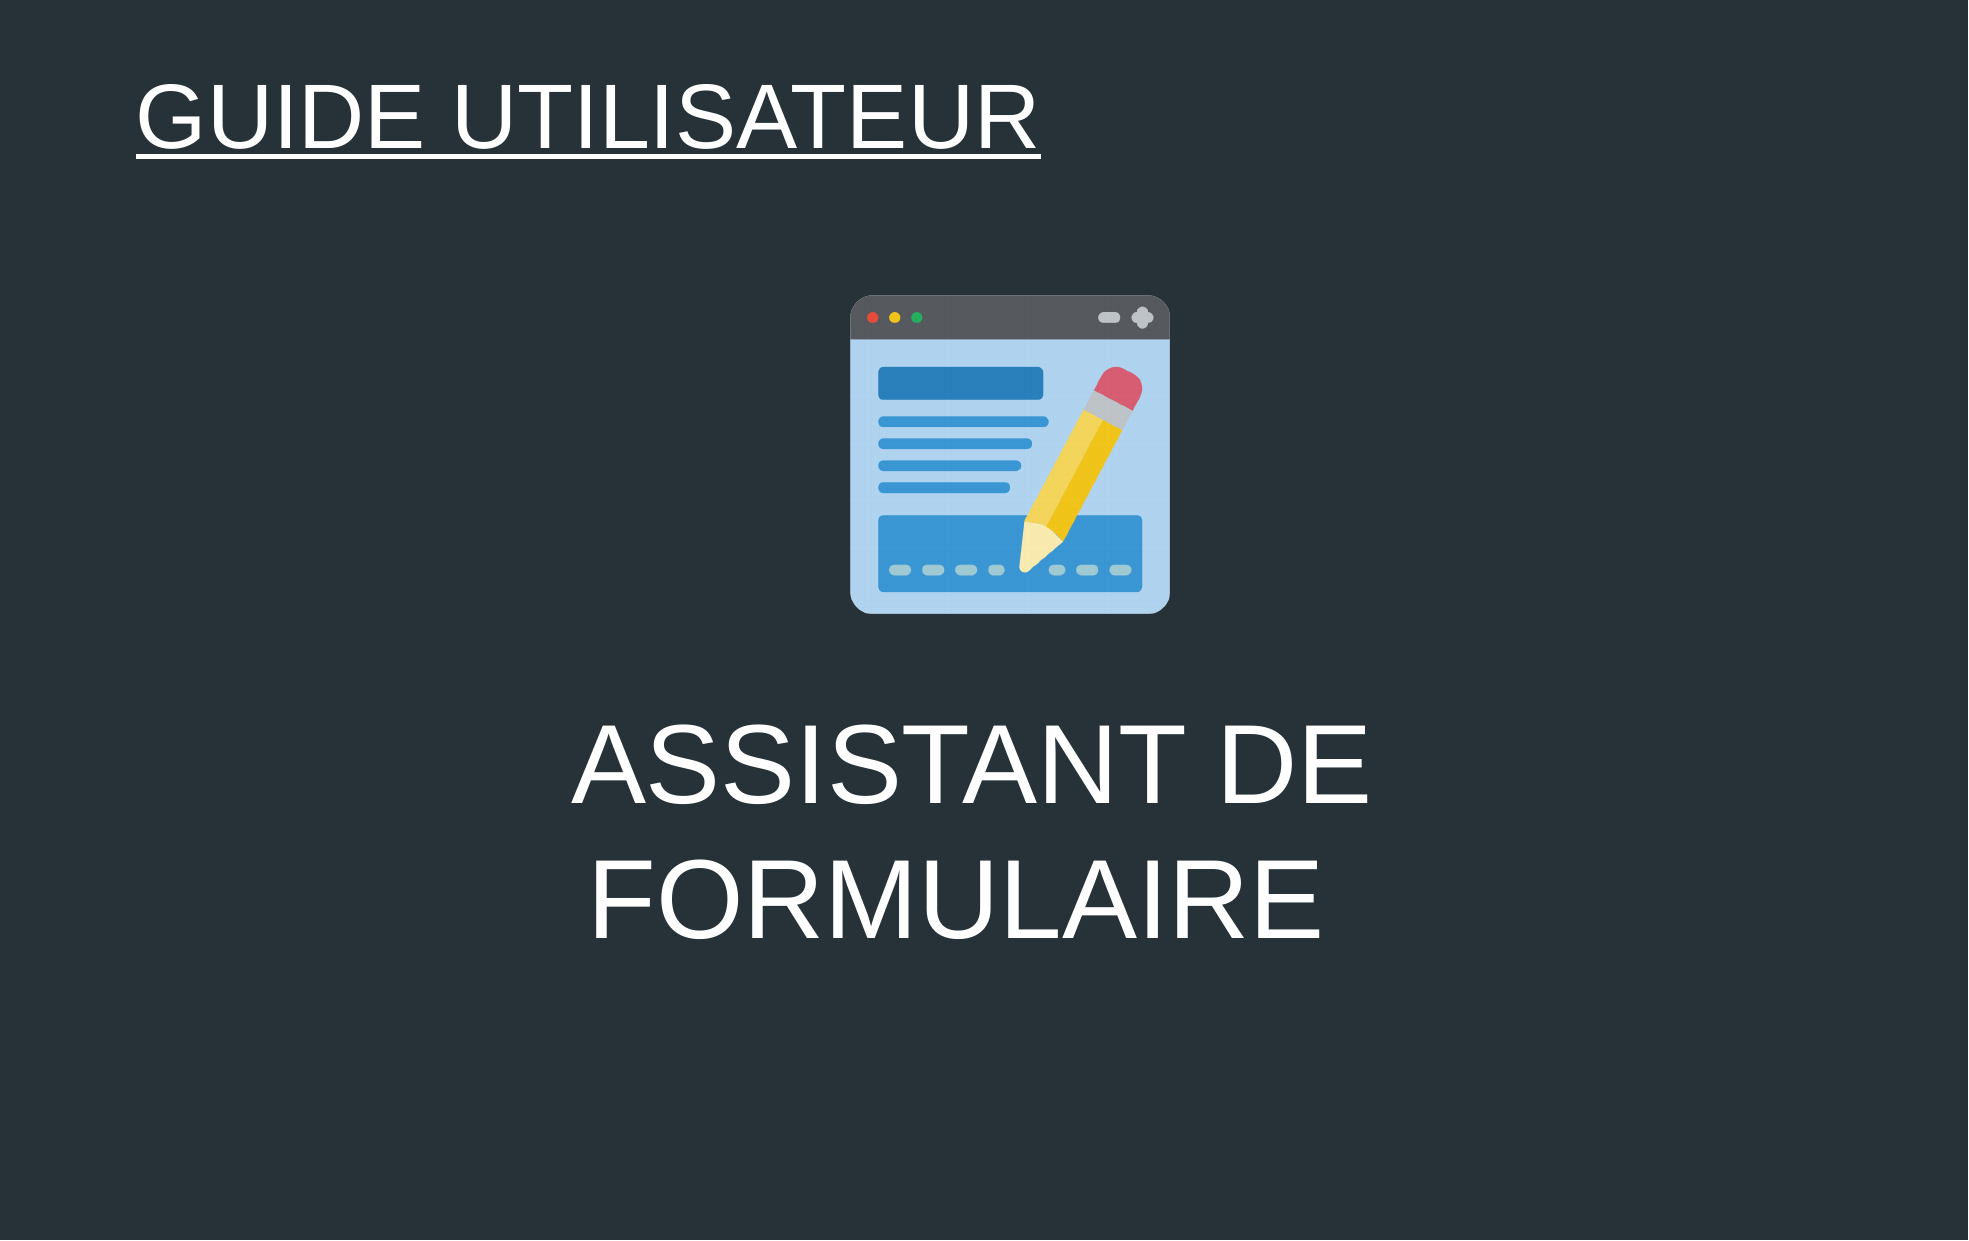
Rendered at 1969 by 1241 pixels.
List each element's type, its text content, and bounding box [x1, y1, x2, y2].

text_box GUIDE UTILISATEUR [129, 51, 1831, 173]
picture [850, 295, 1170, 615]
text_box ASSISTANT DE FORMULAIRE [255, 685, 1689, 967]
